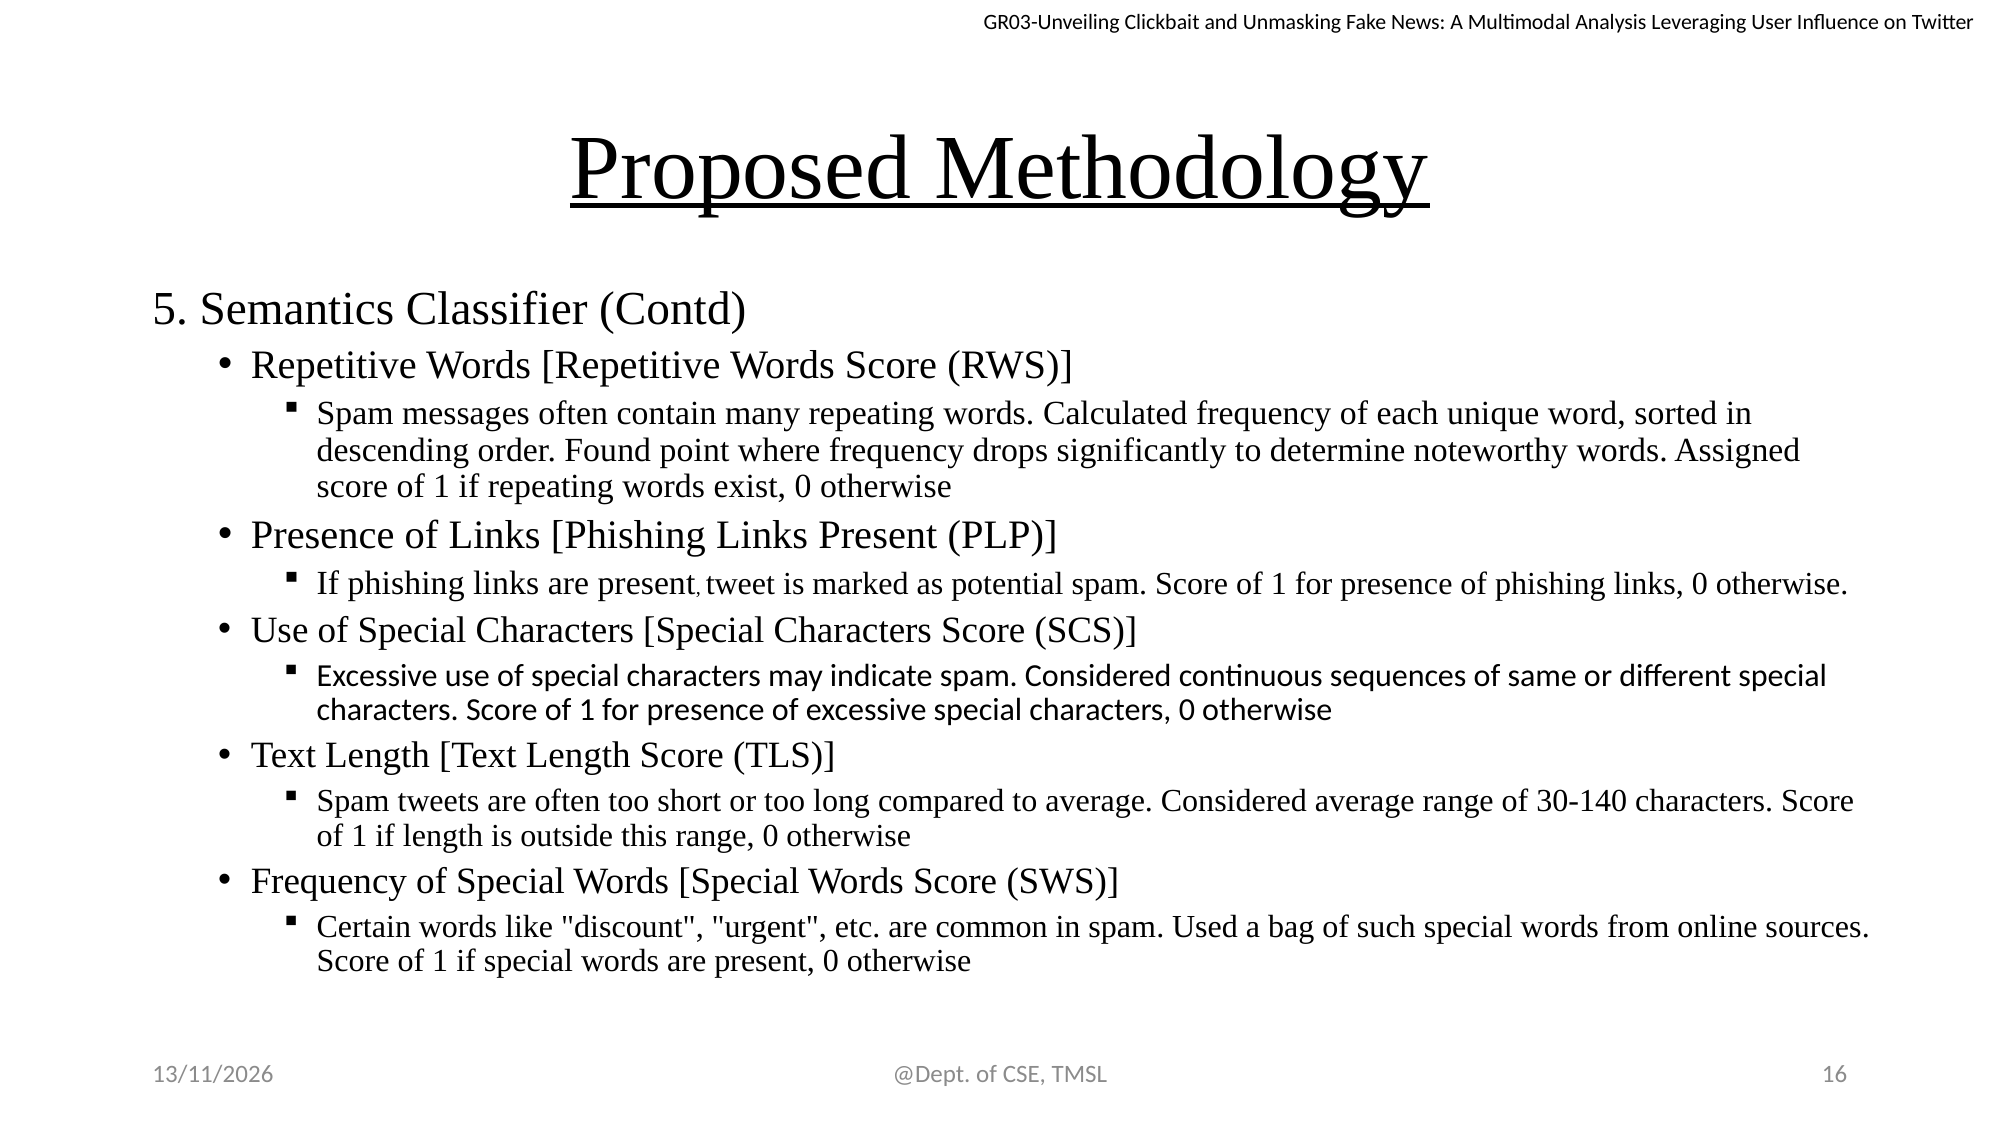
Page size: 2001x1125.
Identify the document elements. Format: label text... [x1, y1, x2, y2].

title Proposed Methodology [137, 59, 1863, 276]
slide_number 16 [1412, 1042, 1863, 1103]
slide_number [137, 1042, 588, 1103]
footer @Dept. of CSE, TMSL [662, 1042, 1338, 1103]
text_box GR03-Unveiling Clickbait and Unmasking Fake News: A Multimodal Analysis Leveraging User Influence on Twitter [968, 0, 1990, 42]
list 5. Semantics Classifier (Contd) Repetitive Words [Repetitive Words Score (RWS)] Spam messages often contain many repeating words. Calculated frequency of each unique word, sorted in descending order. Found point where frequency drops significantly to determine noteworthy words. Assigned score of 1 if repeating words exist, 0 otherwise Presence of Links [Phishing Links Present (PLP)] If phishing links are present, tweet is marked as potential spam. Score of 1 for presence of phishing links, 0 otherwise. Use of Special Characters [Special Characters Score (SCS)] Excessive use of special characters may indicate spam. Considered continuous sequences of same or different special characters. Score of 1 for presence of excessive special characters, 0 otherwise Text Length [Text Length Score (TLS)] Spam tweets are often too short or too long compared to average. Considered average range of 30-140 characters. Score of 1 if length is outside this range, 0 otherwise Frequency of Special Words [Special Words Score (SWS)] Certain words like "discount", "urgent", etc. are common in spam. Used a bag of such special words from online sources. Score of 1 if special words are present, 0 otherwise [137, 276, 1887, 993]
